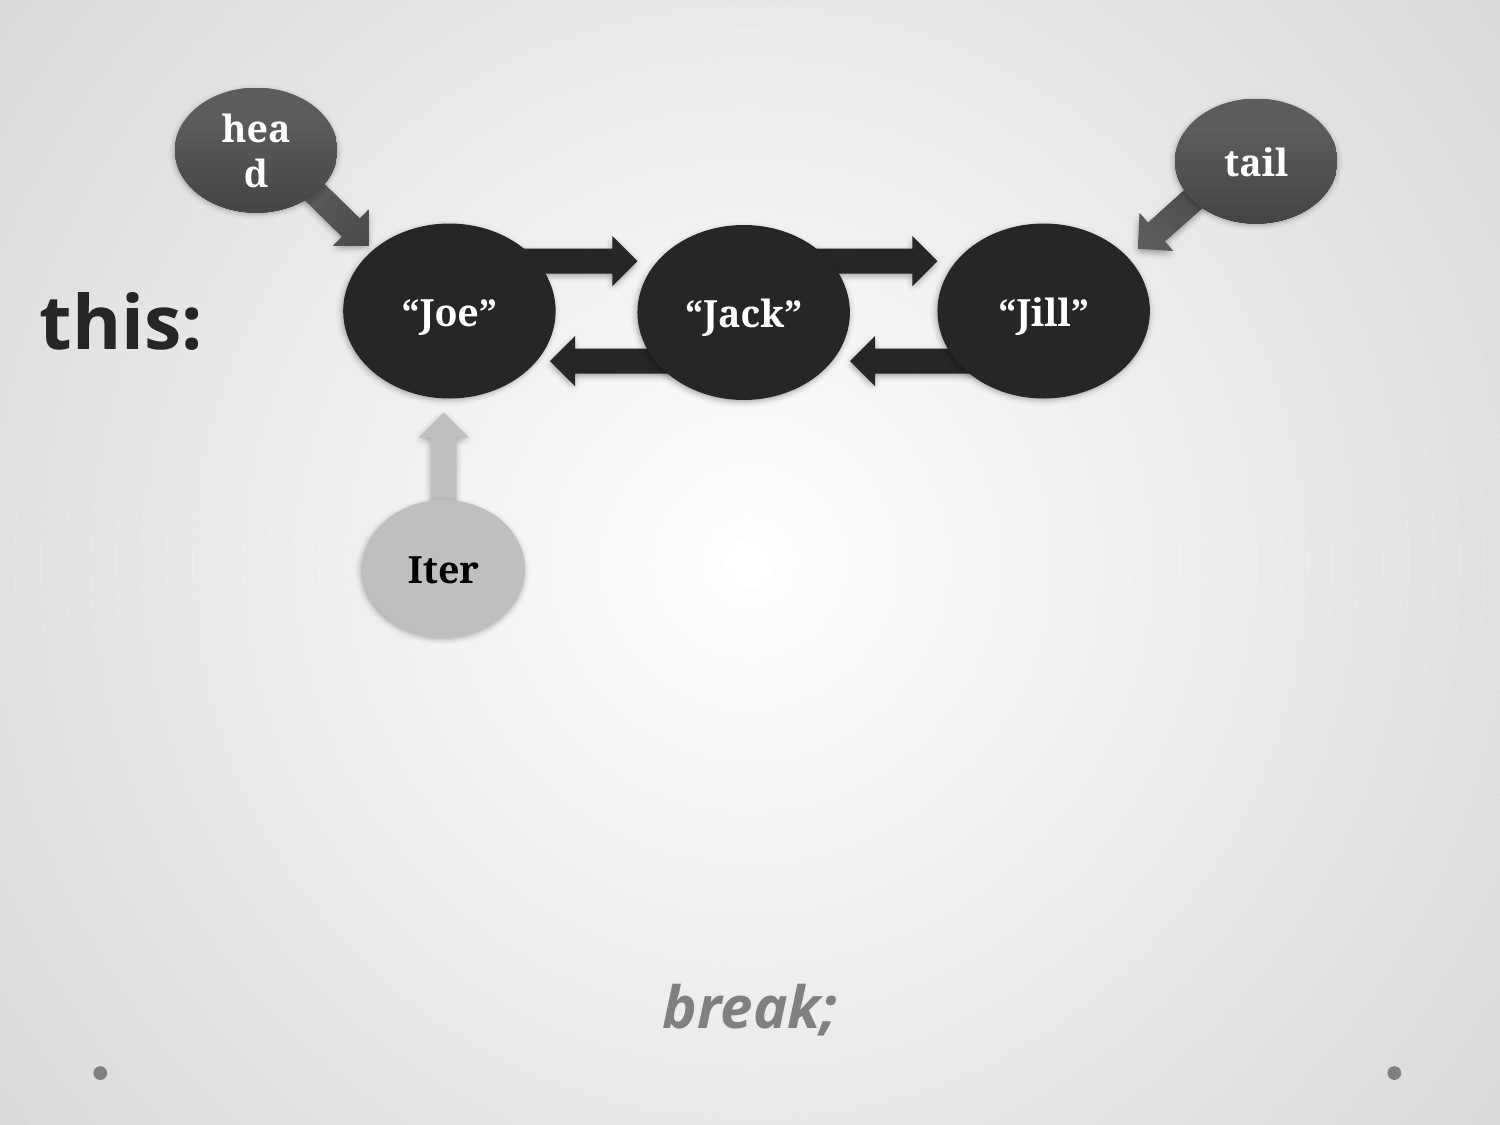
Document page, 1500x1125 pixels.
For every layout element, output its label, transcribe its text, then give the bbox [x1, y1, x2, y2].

text_box this: [24, 267, 229, 373]
text_box “Joe” [343, 223, 556, 399]
text_box [549, 336, 656, 387]
text_box Iter [362, 499, 525, 638]
text_box [311, 189, 369, 246]
text_box tail [1174, 98, 1338, 224]
text_box [527, 236, 638, 287]
text_box “Jill” [937, 223, 1150, 399]
text_box [418, 412, 469, 499]
text_box [821, 236, 938, 287]
text_box “Jack” [637, 224, 850, 400]
text_box break; [215, 962, 1285, 1048]
text_box [849, 336, 958, 387]
text_box head [174, 87, 338, 213]
text_box [1137, 195, 1197, 251]
